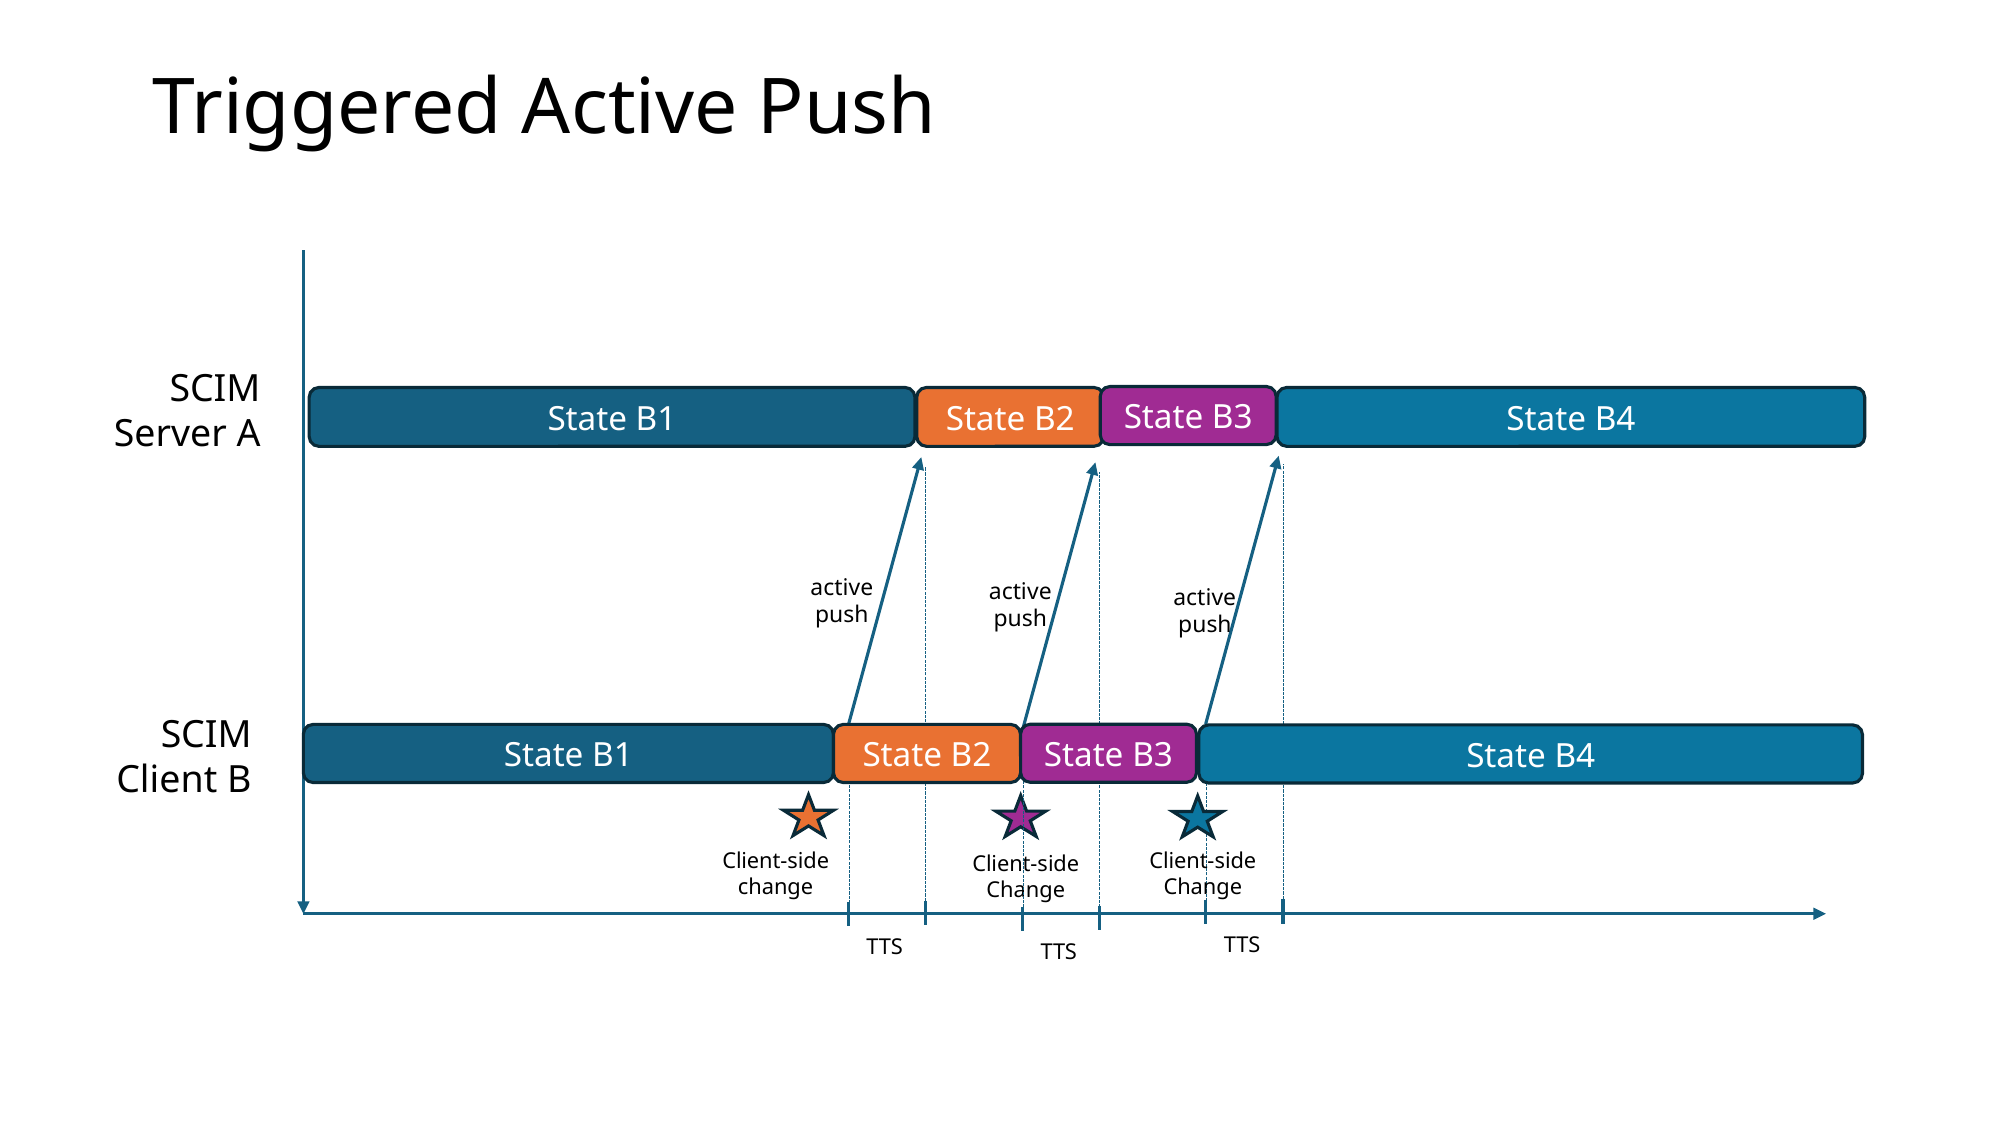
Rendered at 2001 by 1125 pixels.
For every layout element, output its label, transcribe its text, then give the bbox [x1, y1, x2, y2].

text_box Client-side Change [1208, 838, 1272, 907]
text_box Client-side Change [1134, 838, 1205, 907]
text_box active push [1158, 574, 1205, 645]
text_box [1208, 809, 1229, 841]
text_box State B3 [1098, 384, 1278, 447]
text_box State B1 [307, 385, 916, 448]
text_box [778, 790, 839, 840]
text_box SCIM Client B [101, 702, 267, 808]
text_box State B4 [1284, 723, 1865, 785]
text_box [1024, 799, 1052, 841]
text_box State B3 [1019, 722, 1099, 784]
text_box State B1 [304, 722, 833, 785]
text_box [847, 456, 922, 726]
text_box State B4 [1197, 723, 1282, 785]
text_box [990, 791, 1022, 841]
text_box Client-side change [707, 839, 844, 907]
text_box active push [974, 569, 1021, 639]
title Triggered Active Push [137, 59, 1863, 159]
text_box State B2 [915, 385, 1103, 448]
text_box TTS [1209, 923, 1276, 965]
text_box [1167, 791, 1205, 841]
text_box Client-side Change [1024, 842, 1095, 910]
text_box State B3 [1101, 722, 1198, 784]
text_box State B4 [1276, 385, 1867, 448]
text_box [1021, 461, 1096, 732]
text_box SCIM Server A [99, 356, 276, 462]
text_box State B2 [831, 722, 925, 785]
text_box State B2 [927, 722, 1021, 785]
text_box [1205, 455, 1280, 725]
text_box active push [795, 564, 847, 635]
text_box TTS [851, 924, 918, 966]
text_box TTS [1025, 930, 1092, 972]
text_box Client-side Change [957, 842, 1022, 910]
